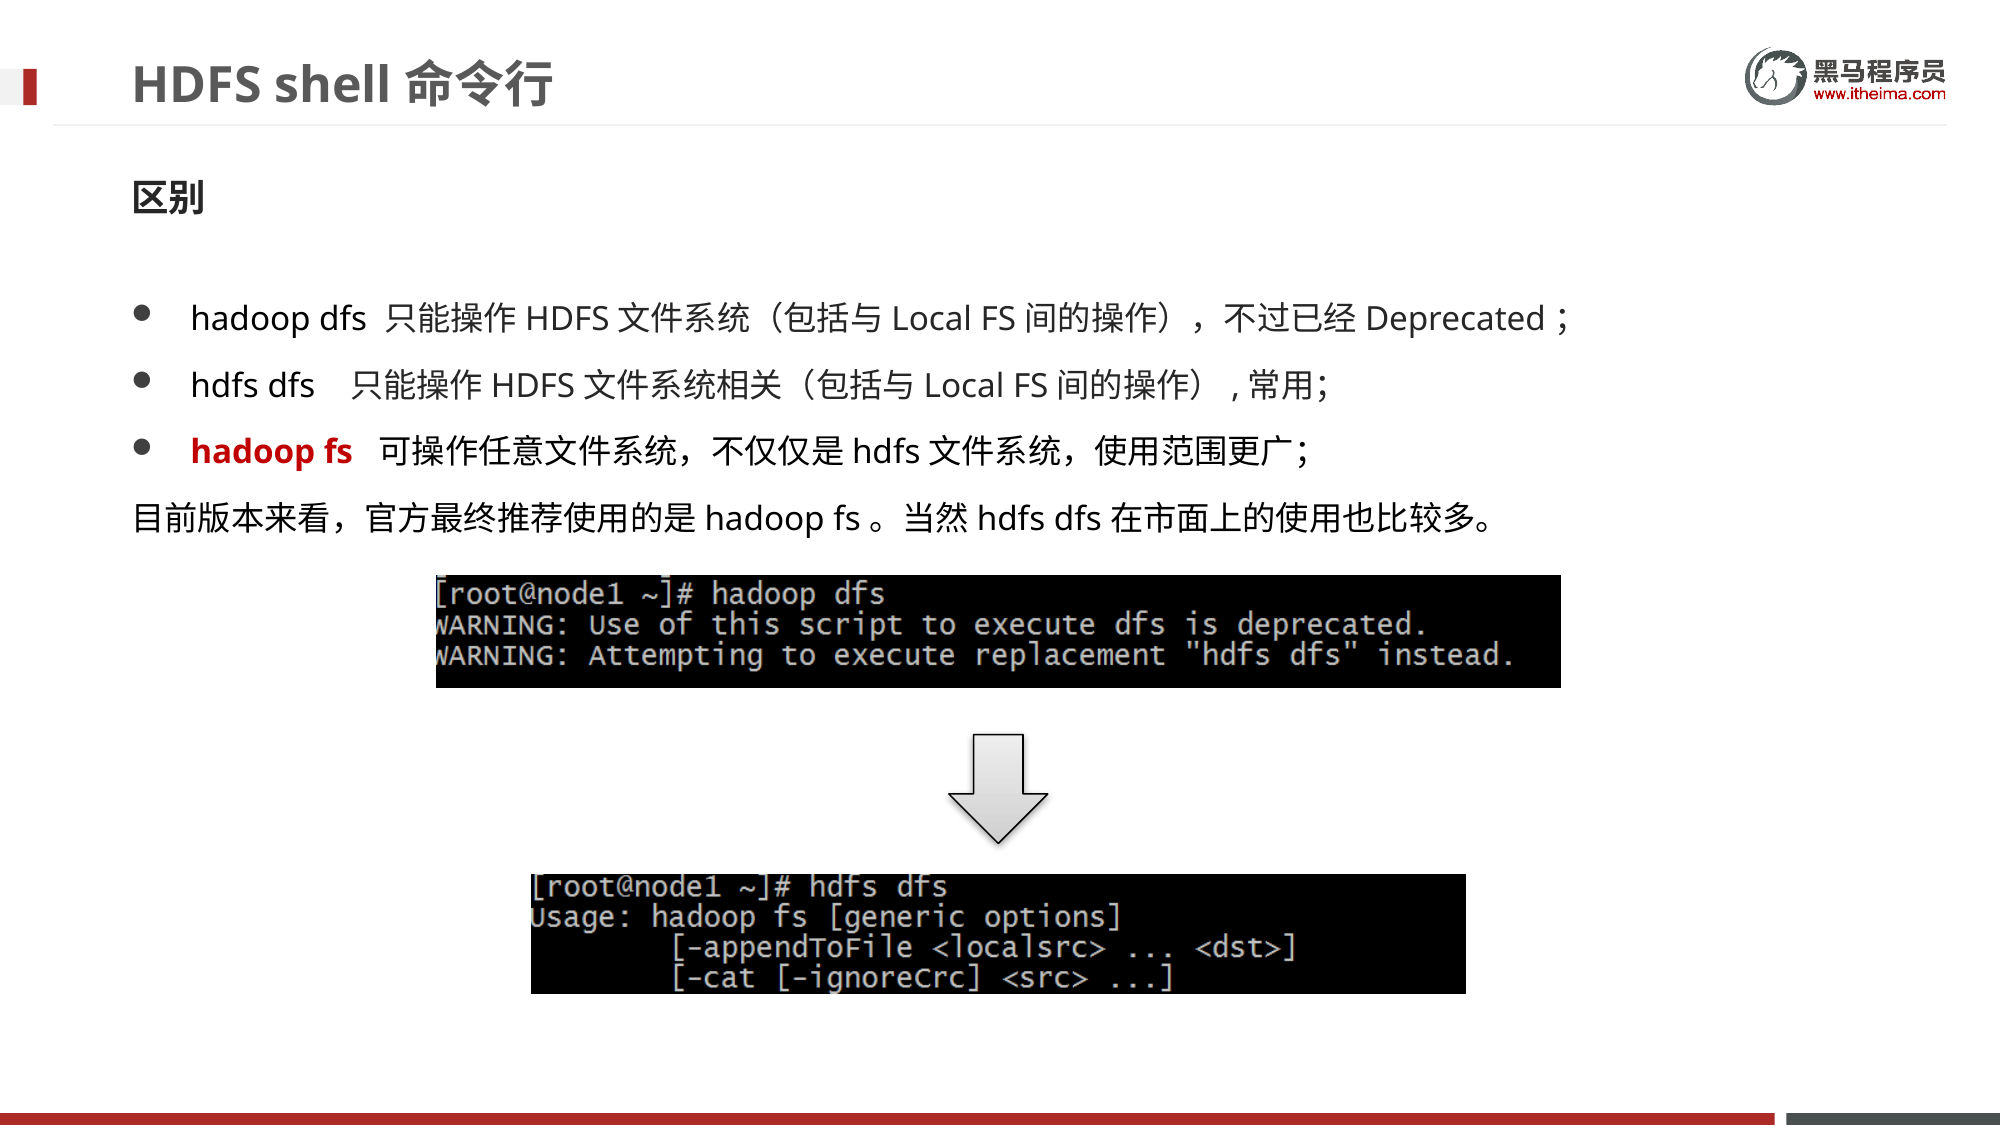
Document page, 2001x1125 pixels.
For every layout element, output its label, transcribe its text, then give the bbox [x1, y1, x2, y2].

text_box [948, 733, 1049, 844]
picture [1744, 46, 1946, 106]
picture [531, 874, 1466, 994]
list hadoop dfs 只能操作HDFS文件系统（包括与Local FS间的操作），不过已经Deprecated； hdfs dfs 只能操作HDFS文件系统相关（包括与Local FS间的操作）,常用； hadoop fs 可操作任意文件系统，不仅仅是hdfs文件系统，使用范围更广； 目前版本来看，官方最终推荐使用的是hadoop fs。当然hdfs dfs在市面上的使用也比较多。 [116, 270, 1880, 963]
title HDFS shell命令行 [116, 40, 1556, 125]
list 区别 [116, 154, 1880, 239]
picture [436, 575, 1561, 688]
